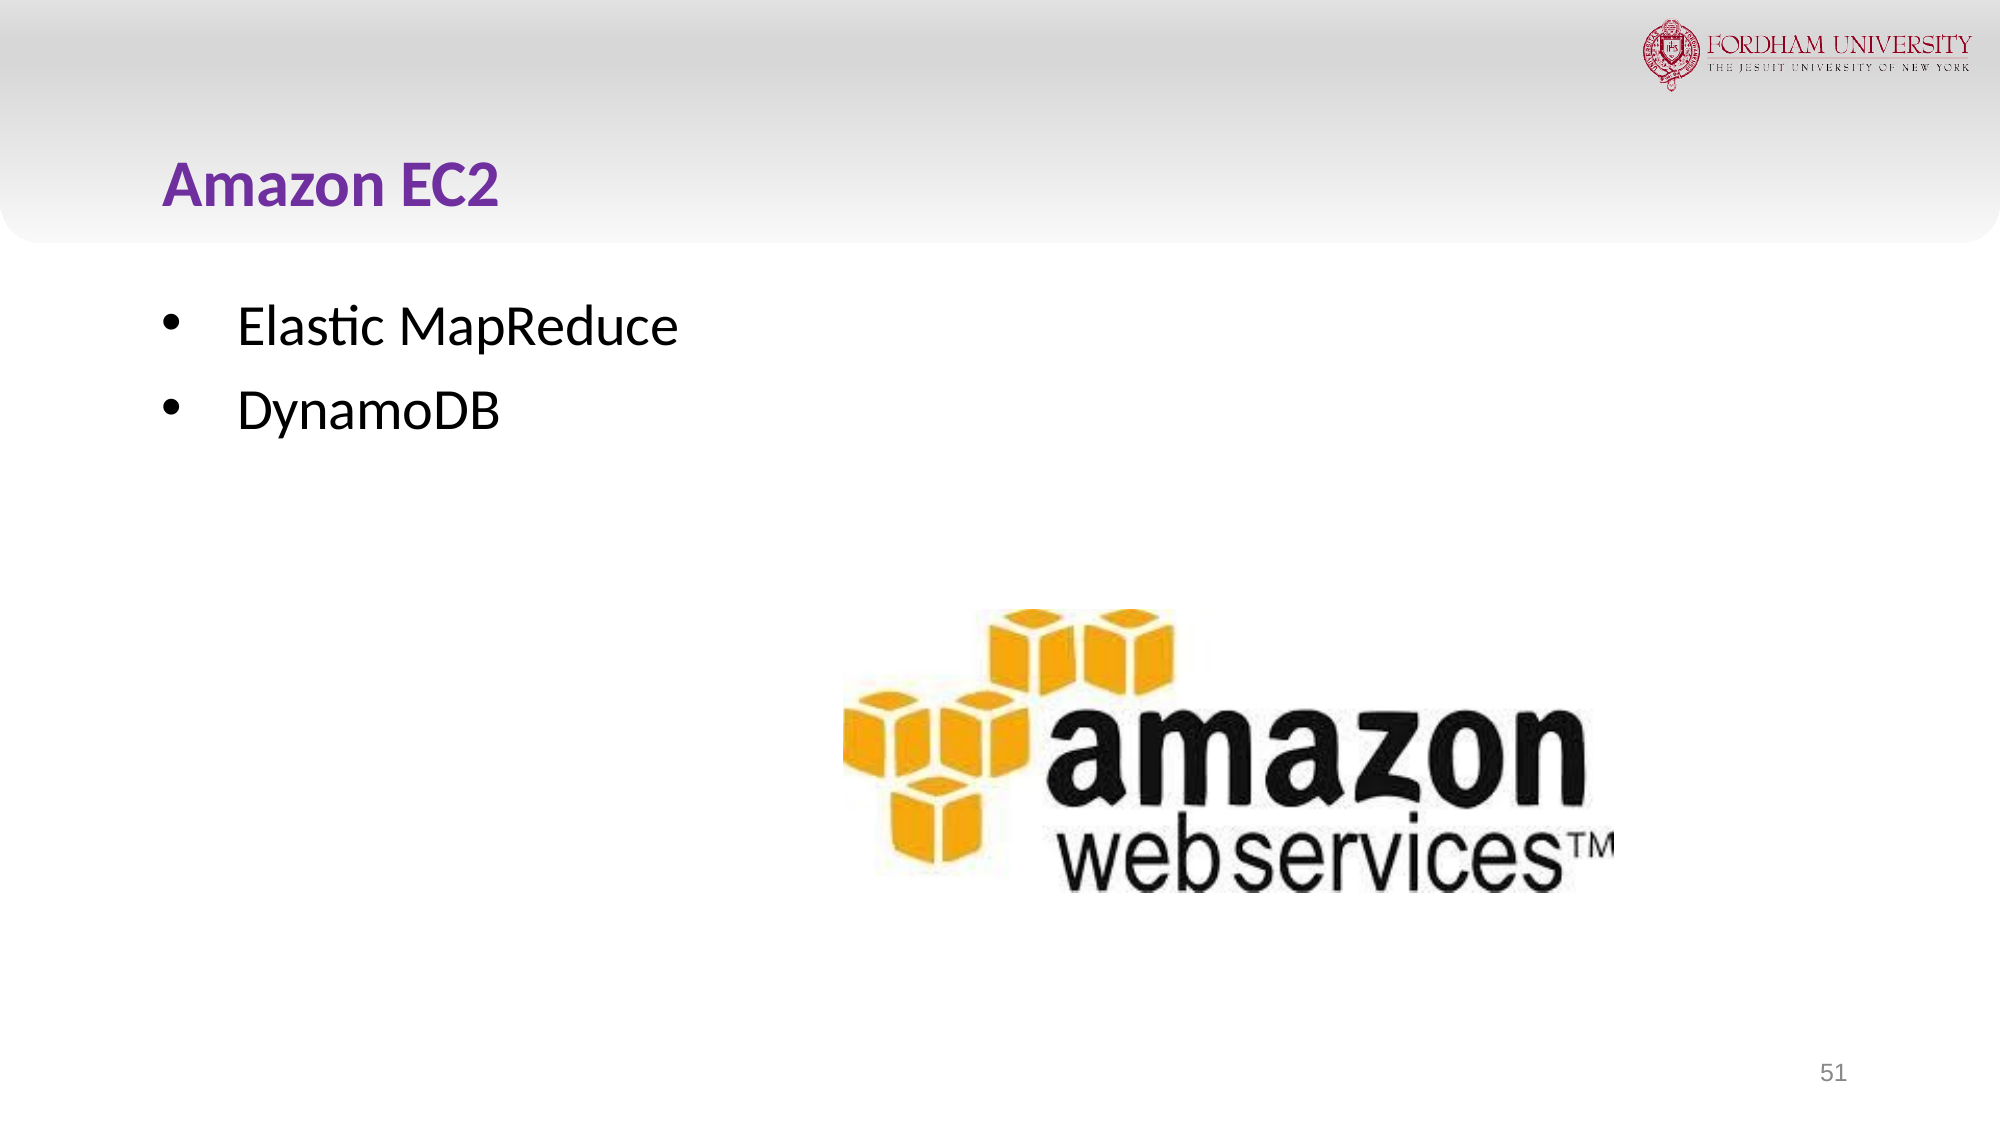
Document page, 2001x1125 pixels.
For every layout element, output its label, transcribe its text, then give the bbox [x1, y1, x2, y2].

text_box Elastic MapReduce DynamoDB [159, 270, 685, 441]
slide_number 51 [1813, 1057, 1854, 1125]
text_box [843, 609, 1614, 893]
picture [0, 0, 2000, 243]
title Amazon EC2 [159, 137, 505, 270]
